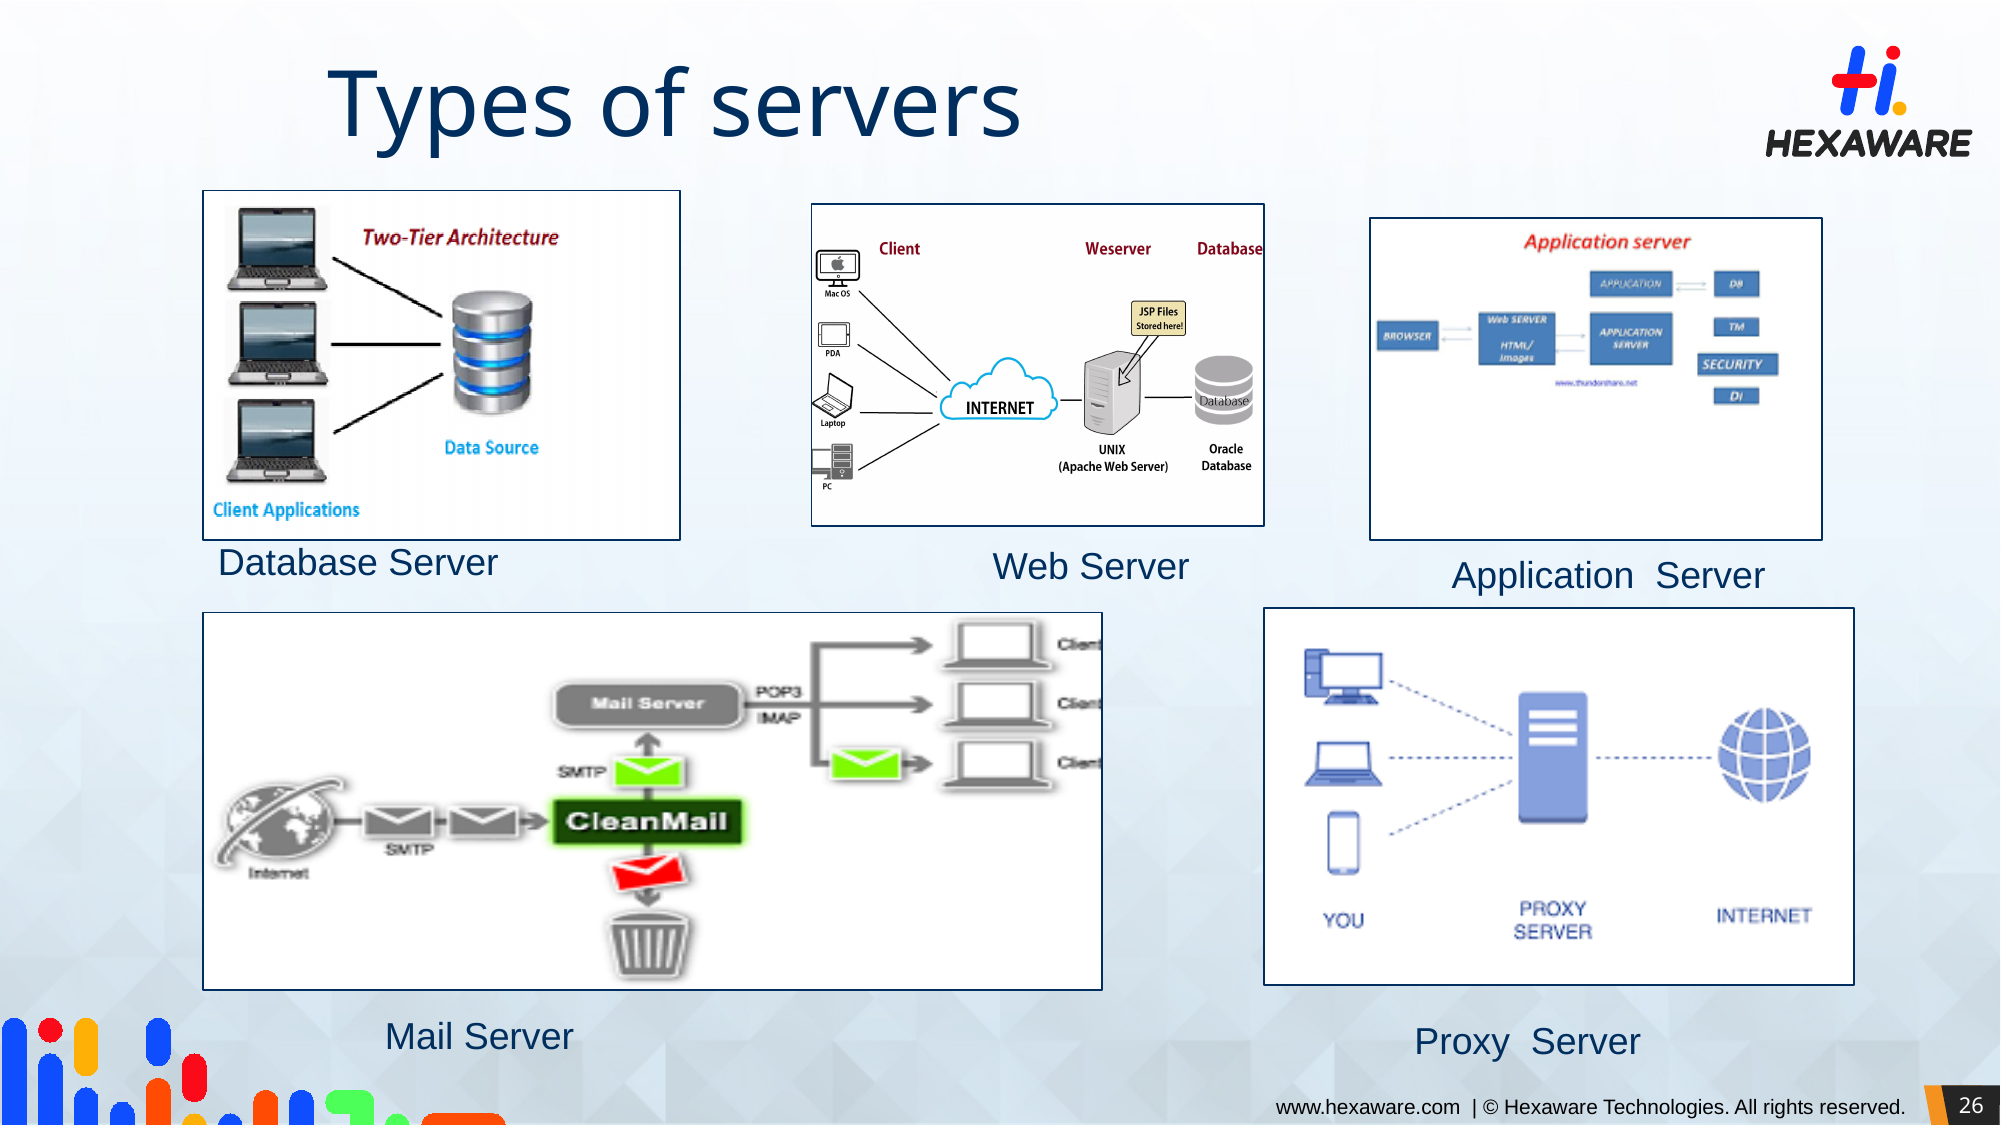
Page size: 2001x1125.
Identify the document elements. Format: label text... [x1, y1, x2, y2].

text_box [1370, 218, 1823, 540]
text_box Mail Server [370, 1004, 756, 1065]
text_box Web Server [978, 534, 1267, 595]
text_box Proxy Server [1399, 1009, 1785, 1070]
text_box [203, 190, 681, 540]
text_box Types of servers [312, 37, 1129, 163]
text_box [1263, 607, 1855, 986]
picture [0, 0, 2001, 1125]
text_box Database Server [203, 530, 552, 591]
text_box [203, 612, 1103, 990]
text_box [811, 204, 1264, 527]
text_box Application Server [1436, 543, 1823, 604]
